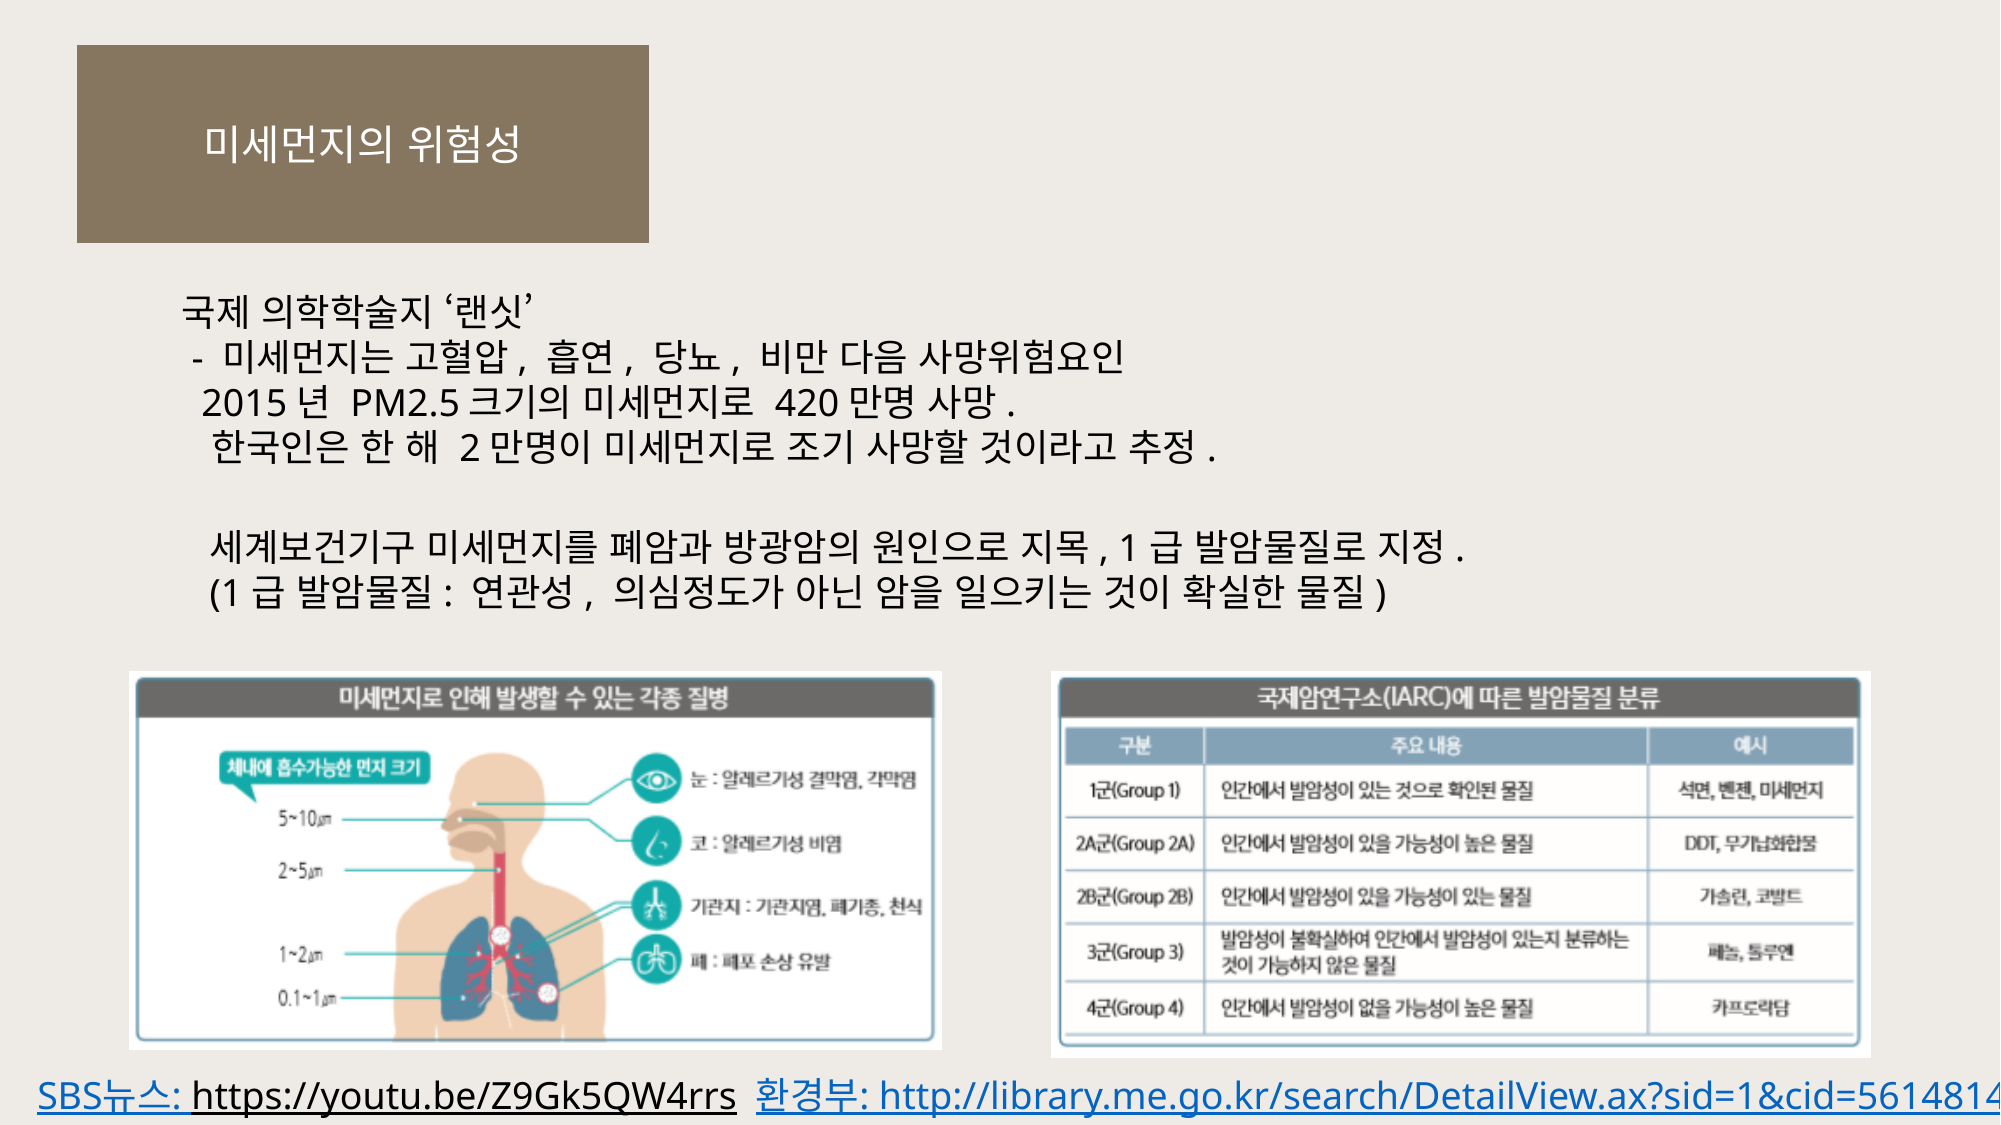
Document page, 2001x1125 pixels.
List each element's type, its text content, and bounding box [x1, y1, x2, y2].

text_box 국제 의학학술지 ‘랜싯’ - 미세먼지는 고혈압, 흡연, 당뇨, 비만 다음 사망위험요인 2015년 PM2.5크기의 미세먼지로 420만명 사망. 한국인은 한 해 2만명이 미세먼지로 조기 사망할 것이라고 추정. [167, 281, 1232, 522]
picture [1051, 671, 1871, 1058]
text_box 미세먼지의 위험성 [77, 45, 649, 243]
picture [129, 671, 942, 1051]
text_box 세계보건기구 미세먼지를 폐암과 방광암의 원인으로 지목, 1급 발암물질로 지정. (1급 발암물질: 연관성, 의심정도가 아닌 암을 일으키는 것이 확실한 물질) [194, 516, 1481, 667]
text_box SBS뉴스: https://youtu.be/Z9Gk5QW4rrs 환경부: http://library.me.go.kr/search/DetailView.ax?sid=1&cid=5614814 [22, 1064, 2000, 1125]
